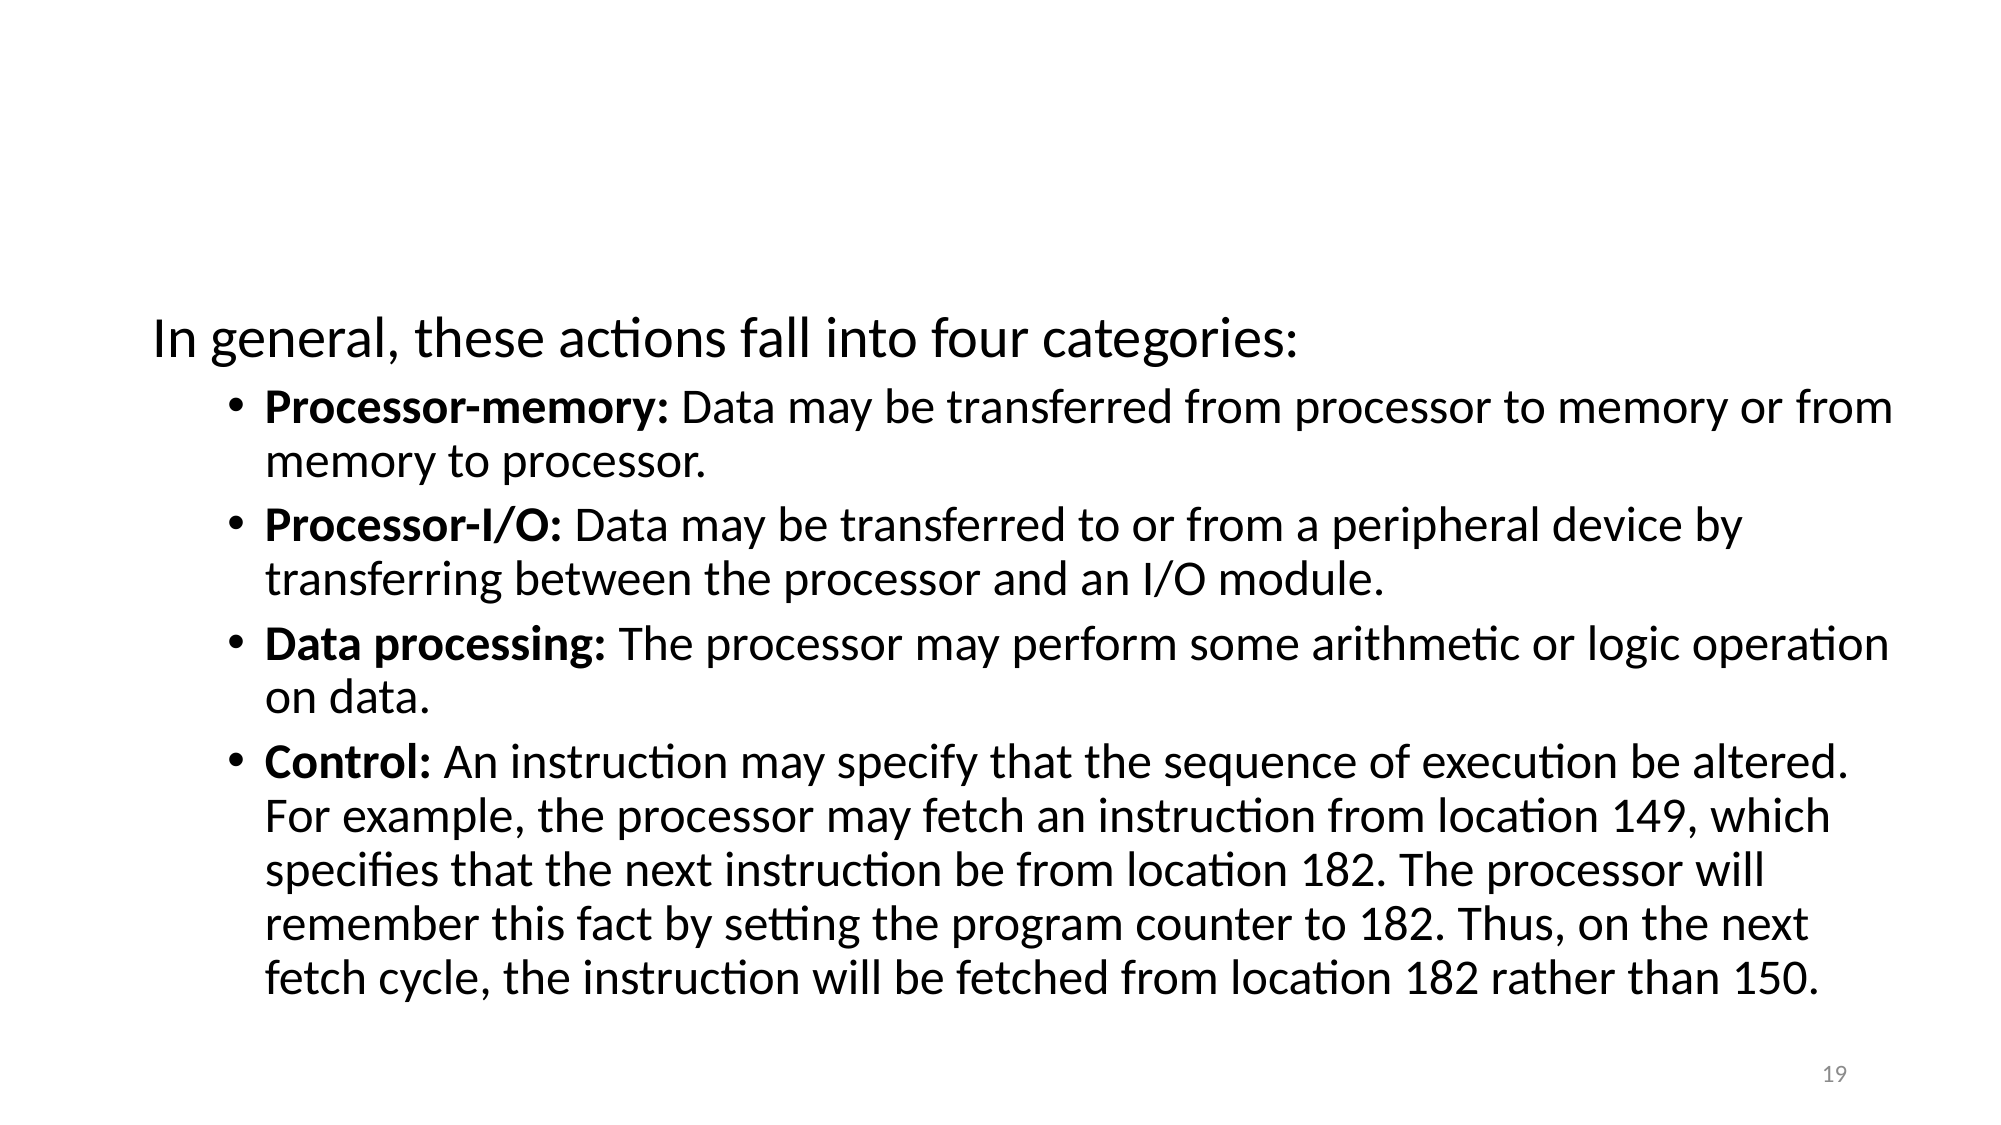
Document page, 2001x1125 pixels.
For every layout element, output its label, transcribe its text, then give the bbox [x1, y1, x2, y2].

slide_number 19 [1412, 1042, 1863, 1103]
list In general, these actions fall into four categories: Processor-memory: Data may be transferred from processor to memory or from memory to processor. Processor-I/O: Data may be transferred to or from a peripheral device by transferring between the processor and an I/O module. Data processing: The processor may perform some arithmetic or logic operation on data. Control: An instruction may specify that the sequence of execution be altered. For example, the processor may fetch an instruction from location 149, which specifies that the next instruction be from location 182. The processor will remember this fact by setting the program counter to 182. Thus, on the next fetch cycle, the instruction will be fetched from location 182 rather than 150. [137, 299, 1939, 1014]
